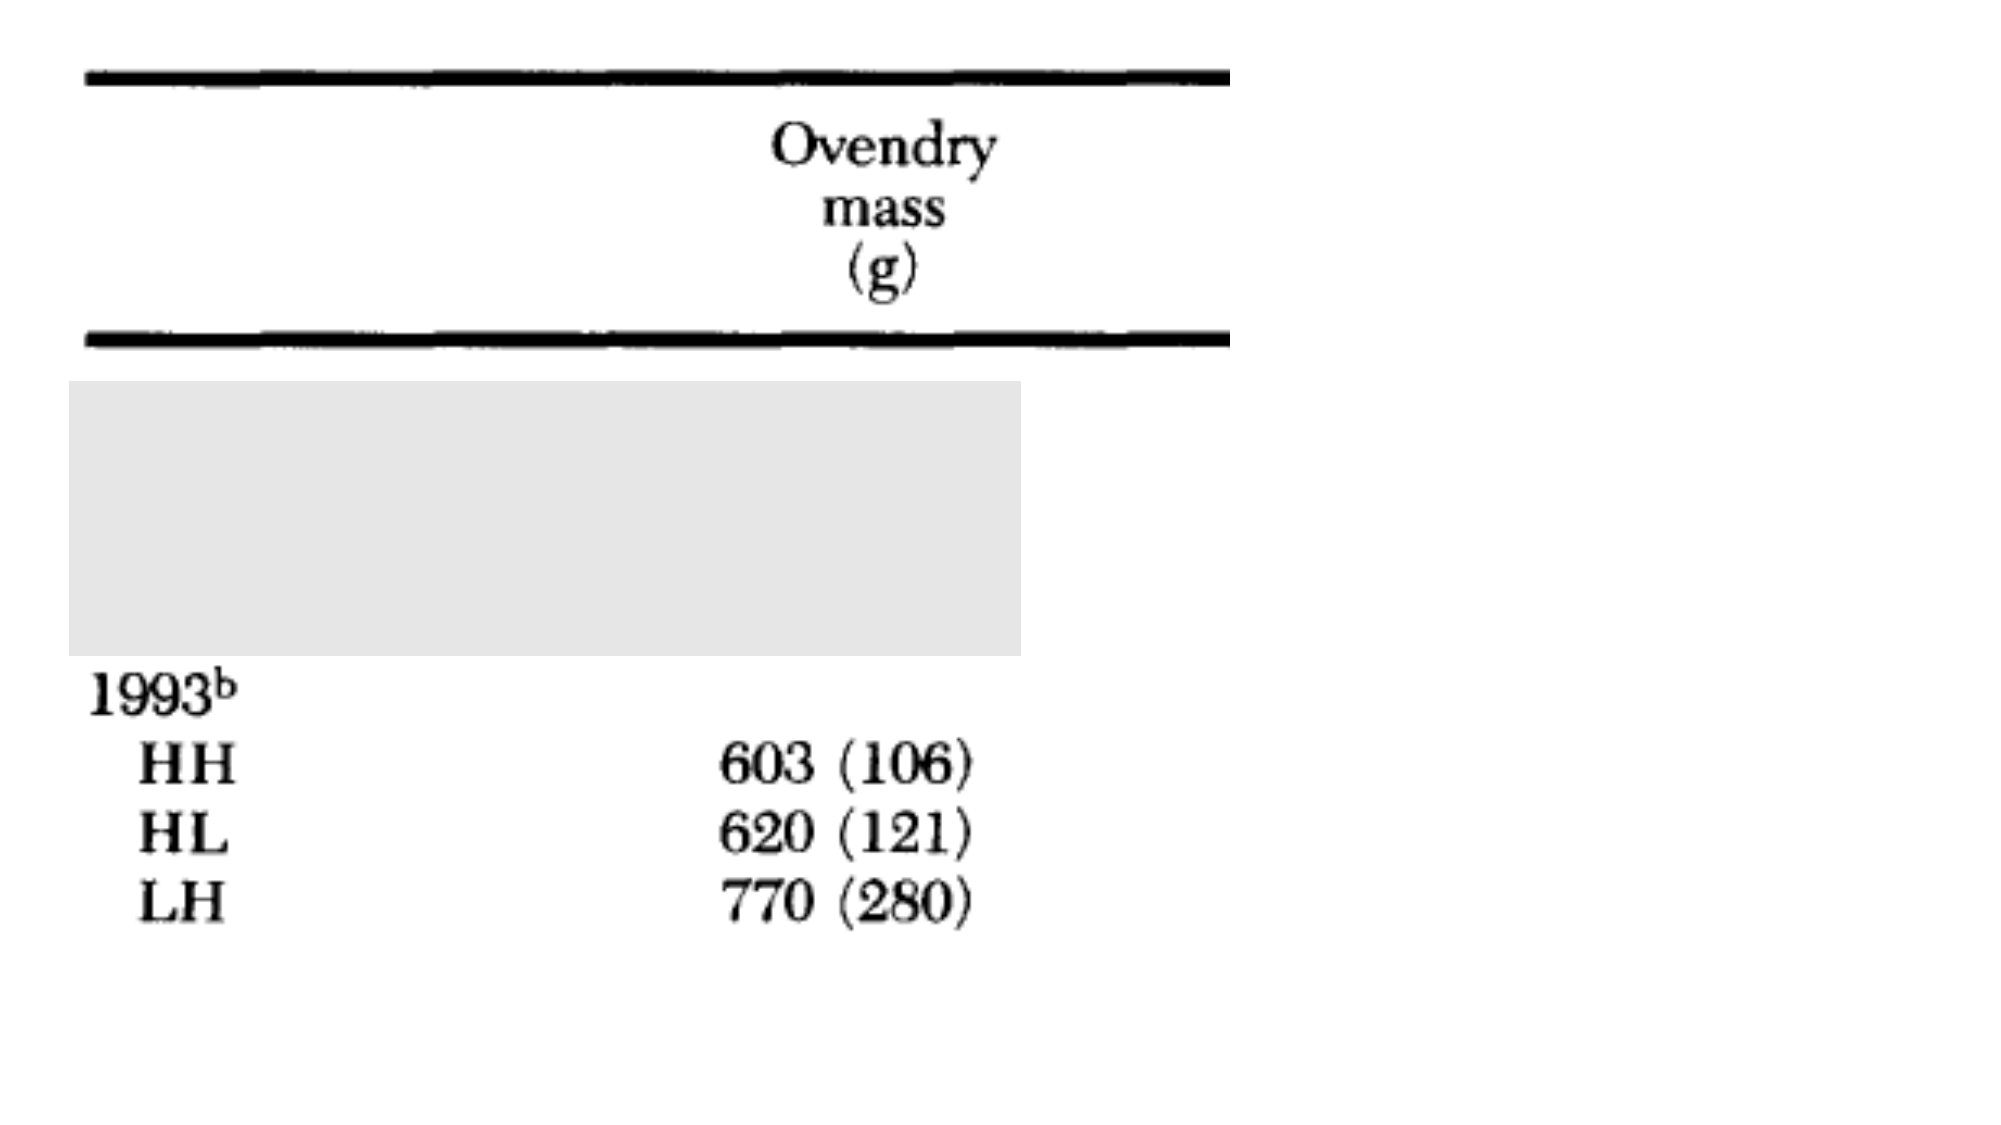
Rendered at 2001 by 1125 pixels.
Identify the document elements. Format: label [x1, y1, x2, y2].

picture [43, 65, 1230, 947]
